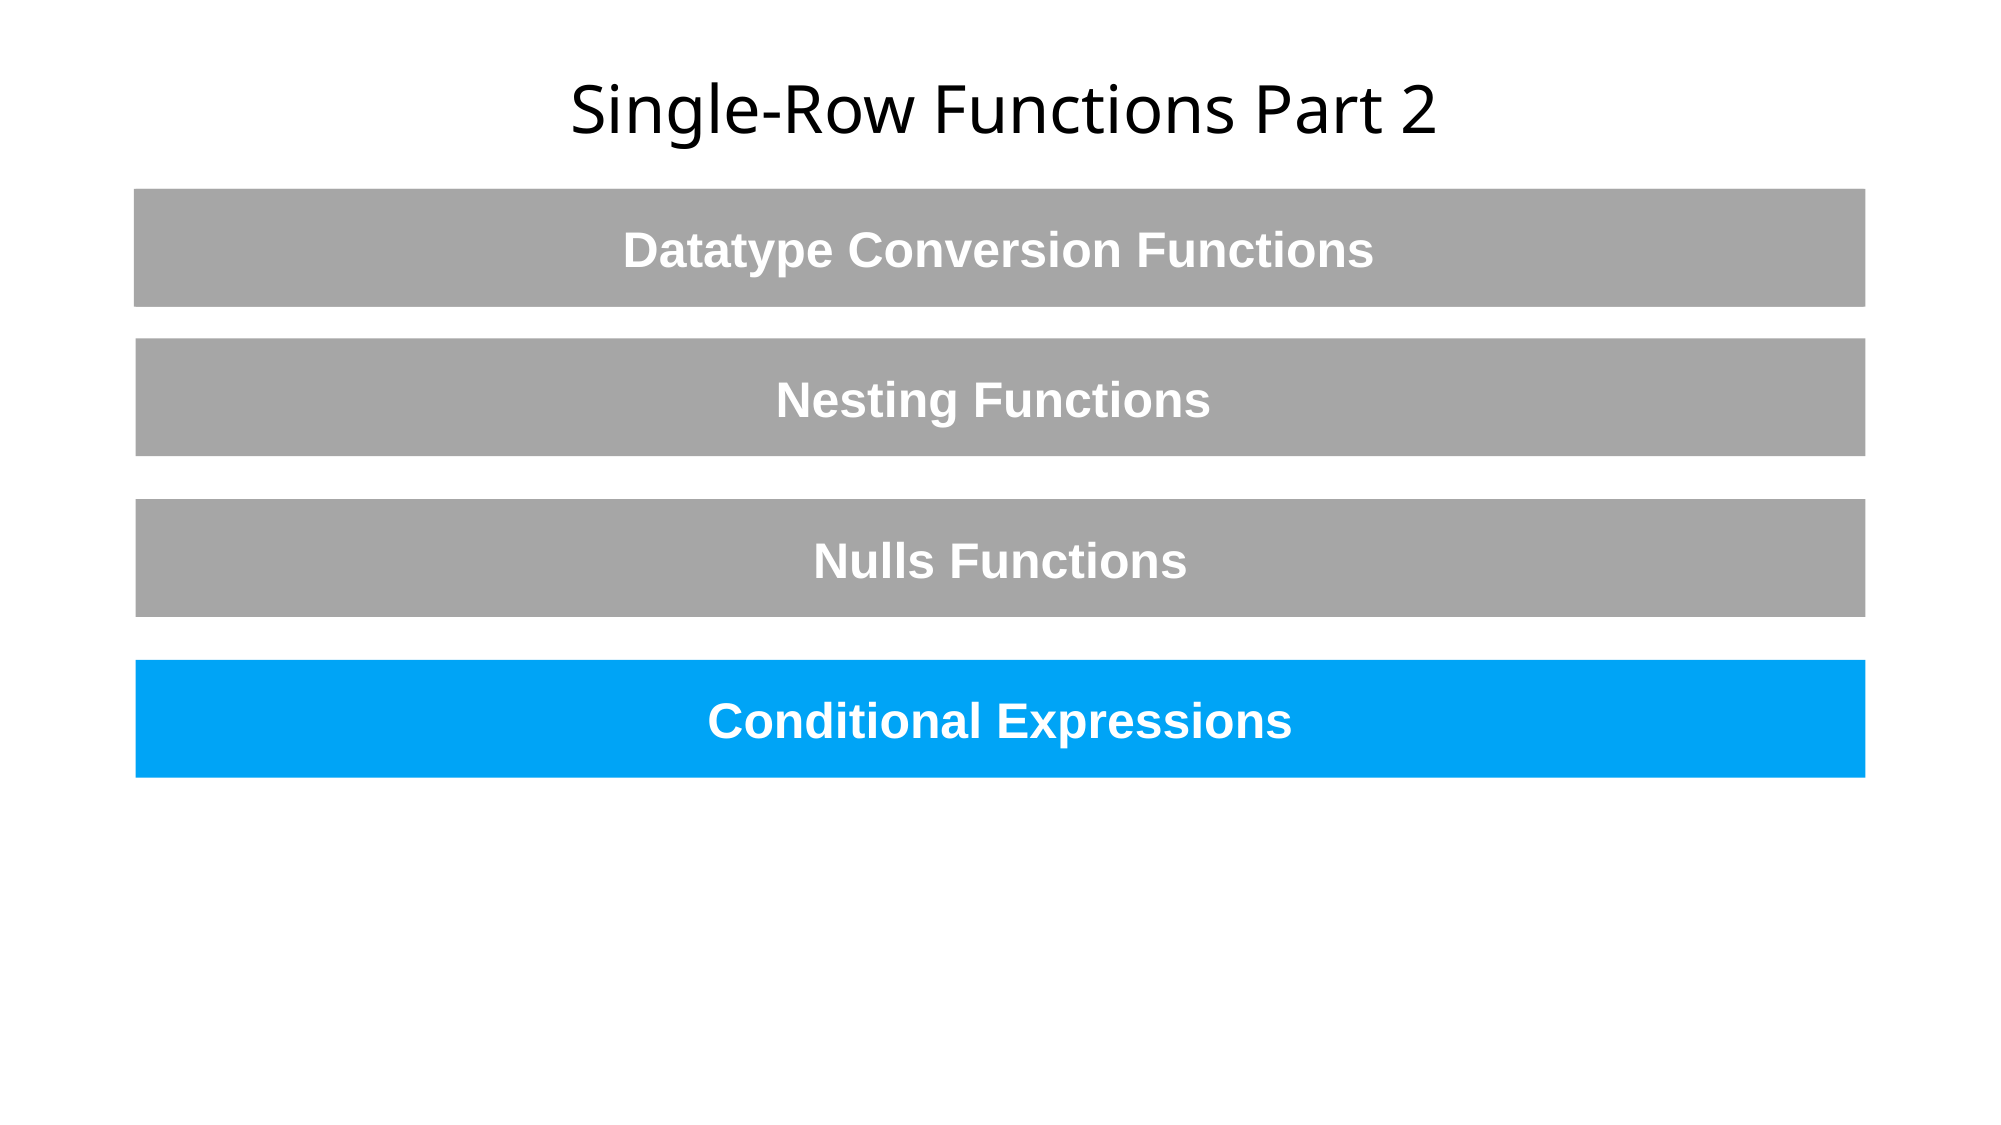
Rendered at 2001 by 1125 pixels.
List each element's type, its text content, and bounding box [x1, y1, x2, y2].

text_box Nesting Functions [135, 337, 1866, 457]
text_box Nulls Functions [135, 498, 1866, 618]
text_box Conditional Expressions [135, 659, 1866, 779]
text_box Single-Row Functions Part 2 [100, 59, 1910, 155]
text_box Datatype Conversion Functions [133, 188, 1865, 308]
